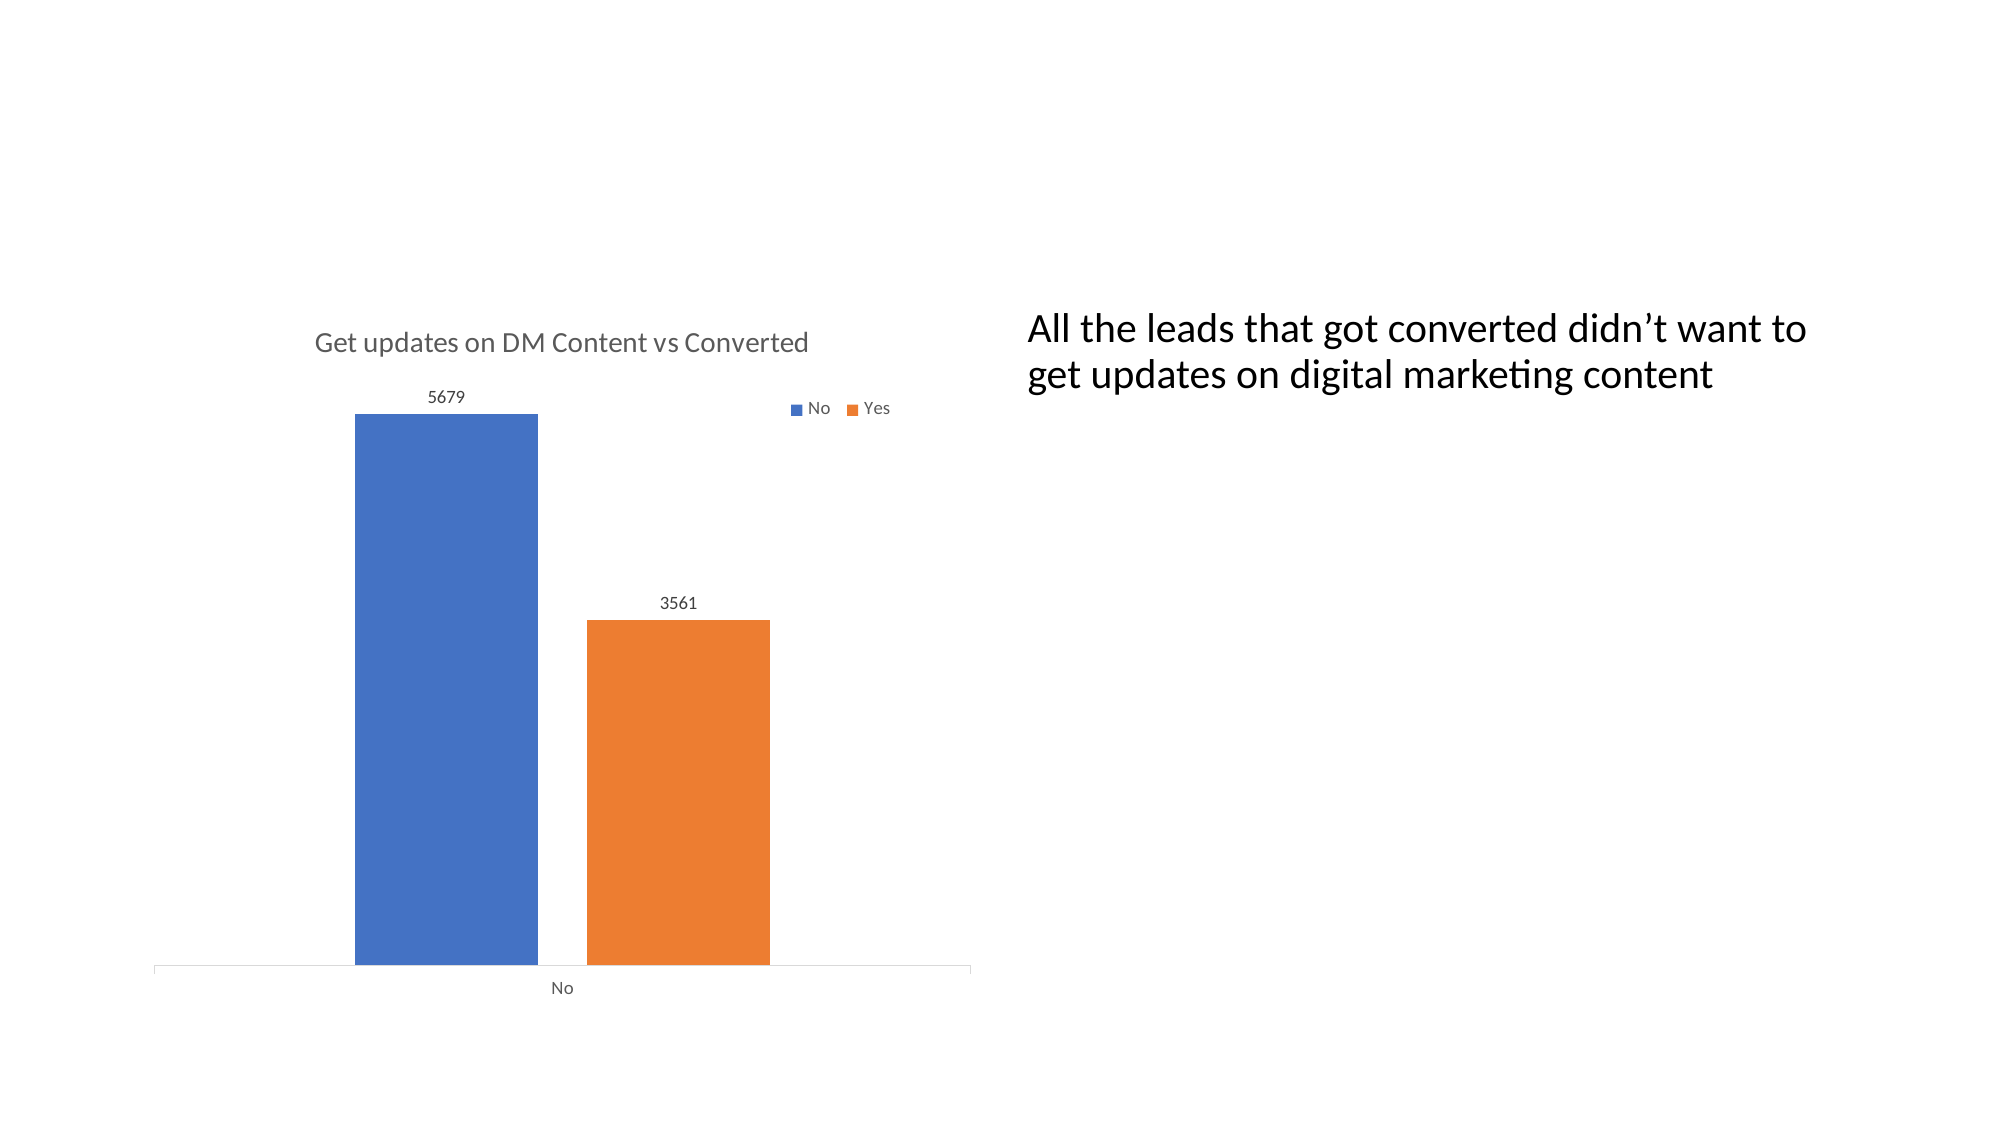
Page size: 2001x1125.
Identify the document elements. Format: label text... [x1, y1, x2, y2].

chart [137, 299, 988, 1014]
list All the leads that got converted didn’t want to get updates on digital marketing content [1012, 299, 1863, 1014]
